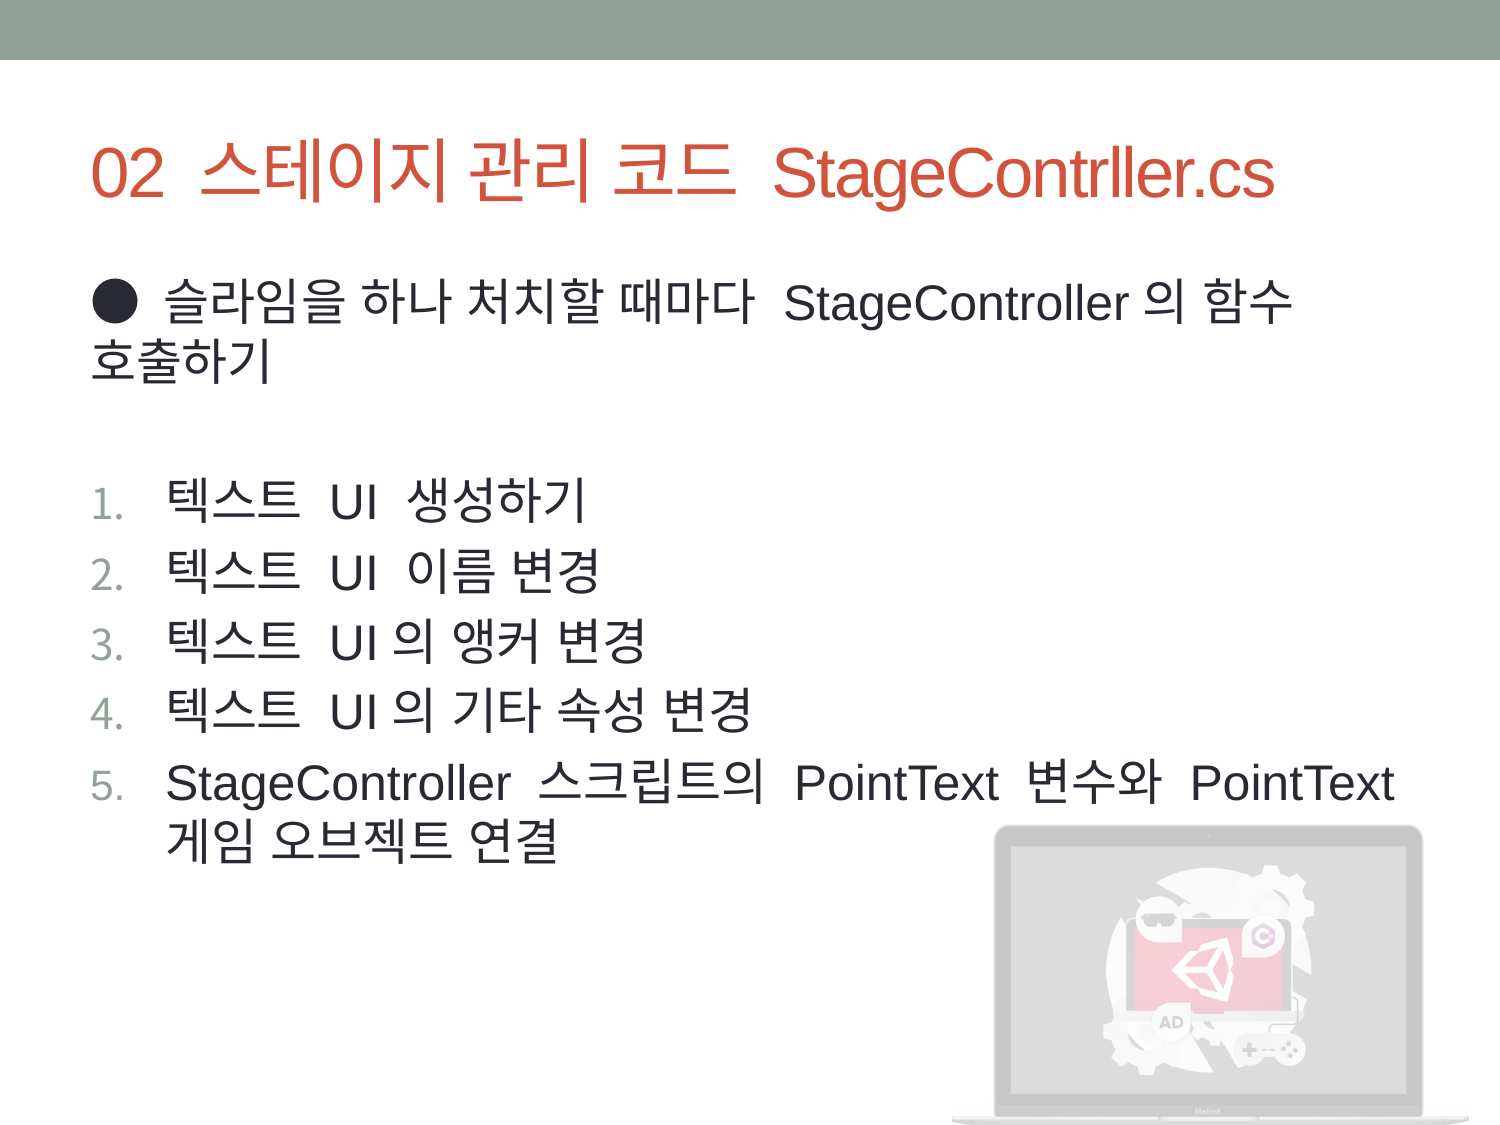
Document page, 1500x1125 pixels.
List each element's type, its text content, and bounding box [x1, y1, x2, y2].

list ● 슬라임을 하나 처치할 때마다 StageController의 함수 호출하기 텍스트 UI 생성하기 텍스트 UI 이름 변경 텍스트 UI의 앵커 변경 텍스트 UI의 기타 속성 변경 StageController 스크립트의 PointText 변수와 PointText 게임 오브젝트 연결 [75, 262, 1425, 1063]
picture [951, 822, 1469, 1125]
title 02 스테이지 관리 코드 StageContrller.cs [75, 87, 1425, 250]
